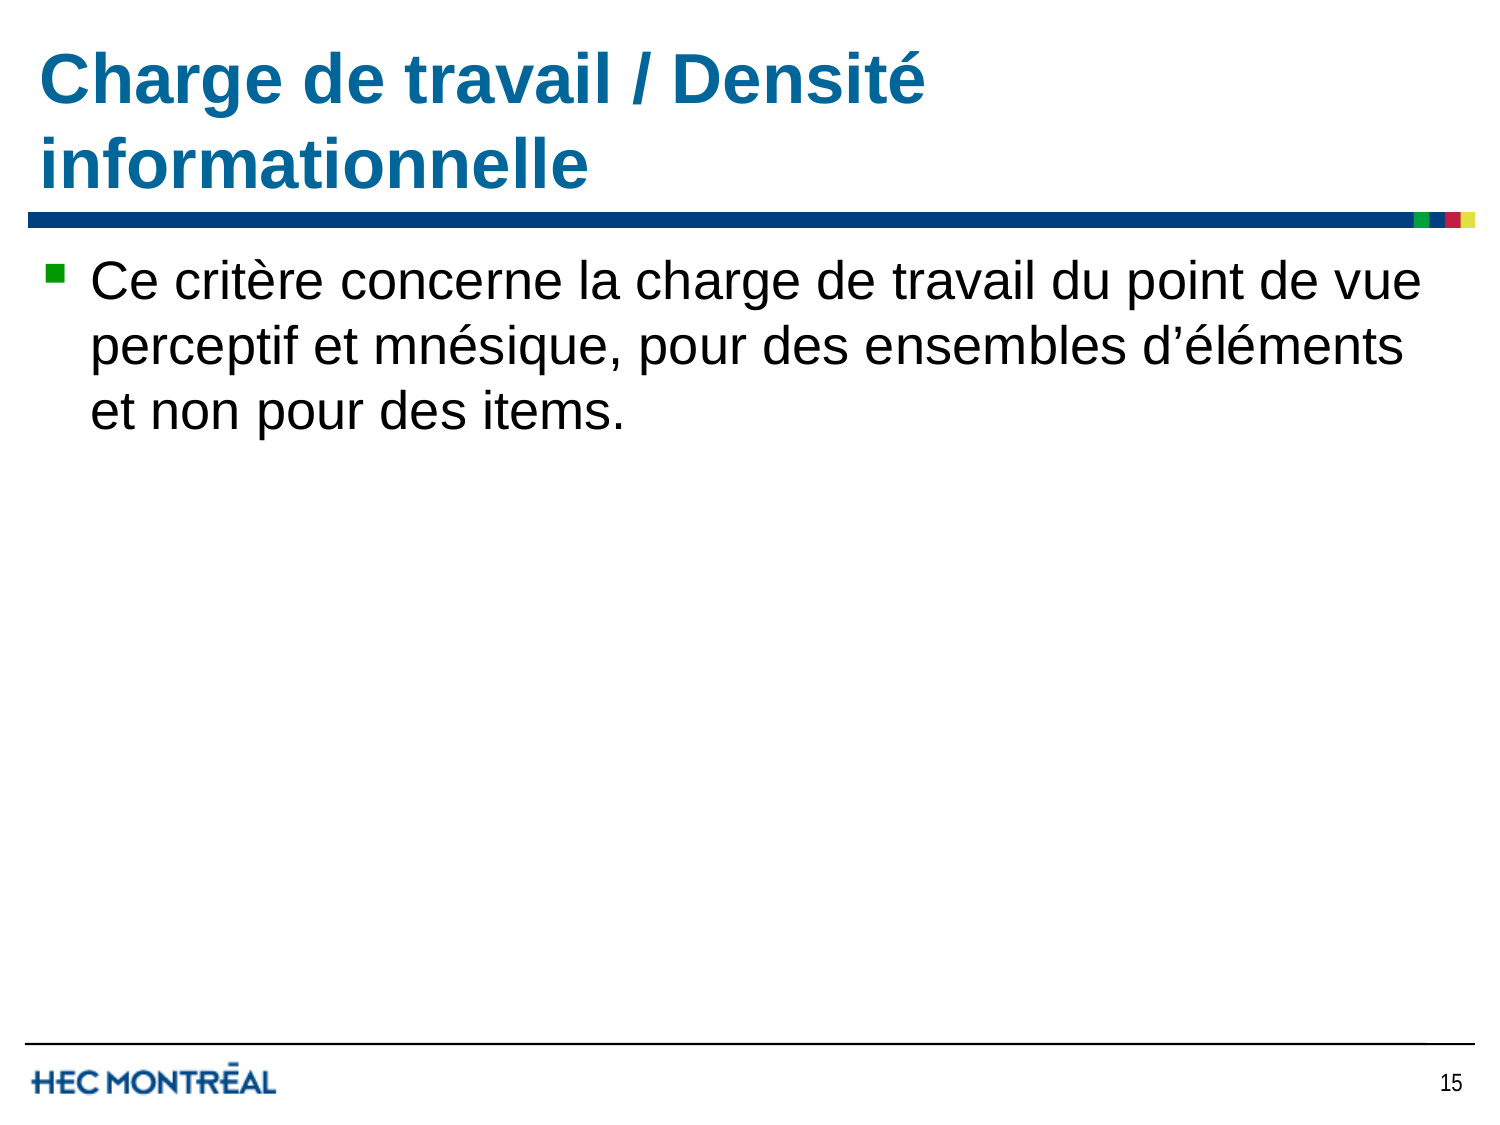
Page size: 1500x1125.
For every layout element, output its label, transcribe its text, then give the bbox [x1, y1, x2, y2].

list Ce critère concerne la charge de travail du point de vue perceptif et mnésique, pour des ensembles d’éléments et non pour des items. [27, 237, 1476, 1032]
picture [29, 1046, 281, 1118]
slide_number 15 [1165, 1043, 1479, 1120]
title Charge de travail / Densité informationnelle [24, 24, 1476, 229]
